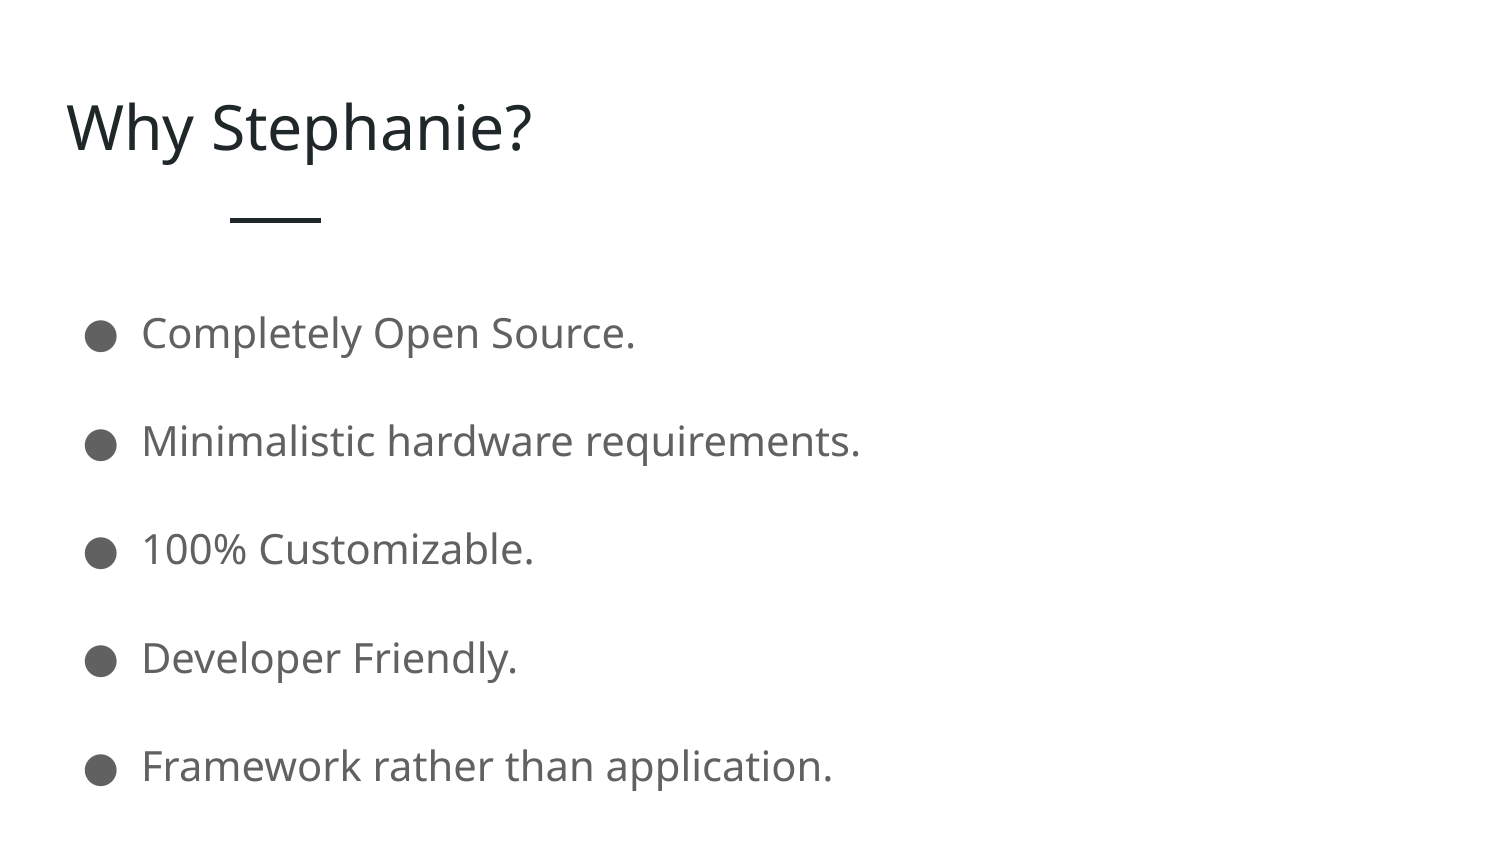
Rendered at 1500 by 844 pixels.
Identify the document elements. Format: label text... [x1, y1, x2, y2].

title Why Stephanie? [51, 72, 1449, 167]
list Completely Open Source. Minimalistic hardware requirements. 100% Customizable. Developer Friendly. Framework rather than application. [51, 266, 1411, 741]
